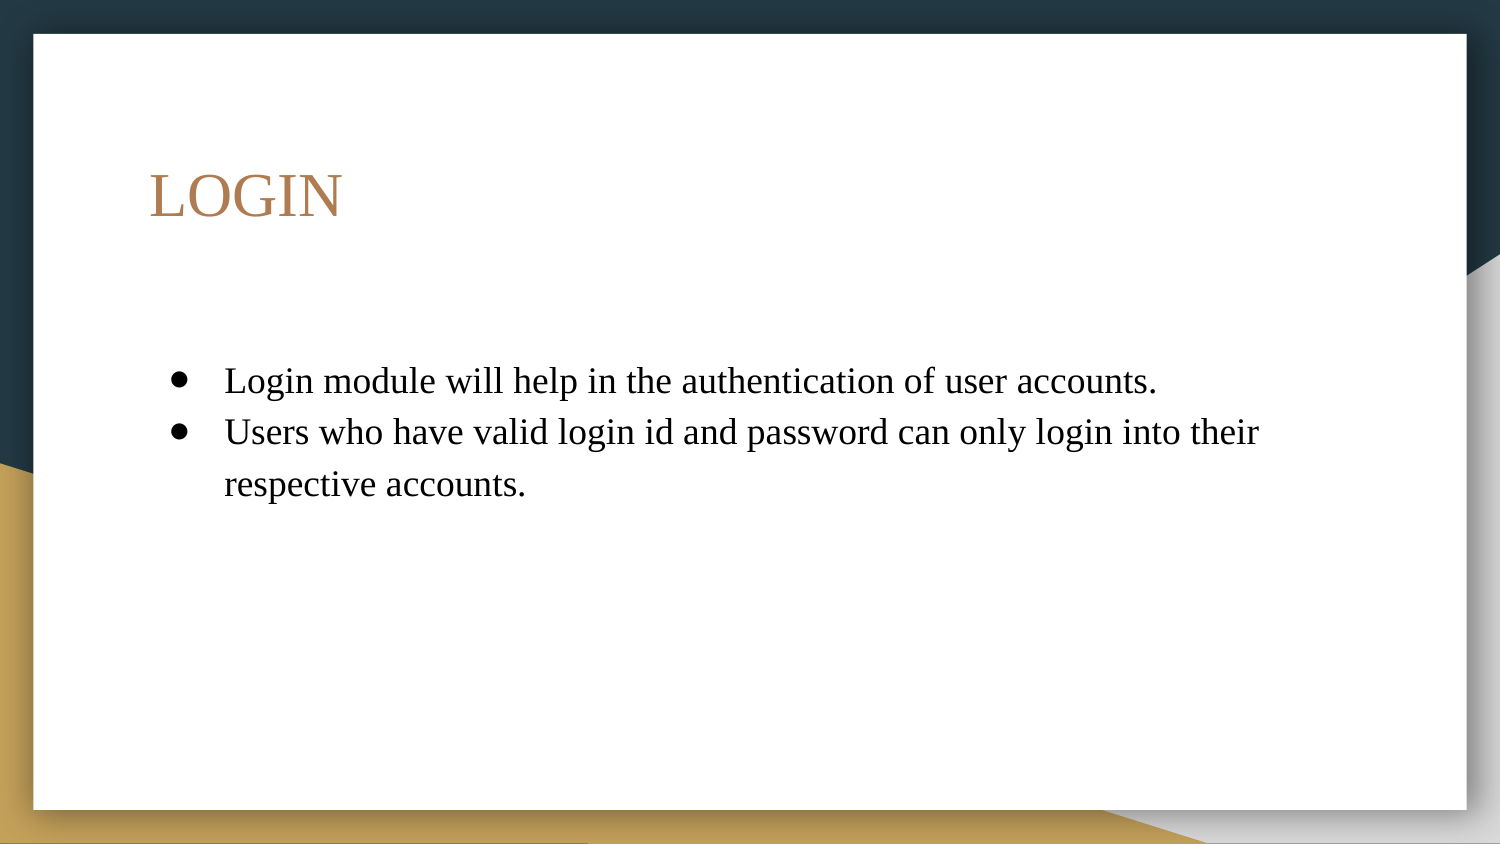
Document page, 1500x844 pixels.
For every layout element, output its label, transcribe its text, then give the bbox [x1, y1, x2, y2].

title LOGIN [134, 138, 1366, 296]
list Login module will help in the authentication of user accounts. Users who have valid login id and password can only login into their respective accounts. [134, 334, 1366, 736]
